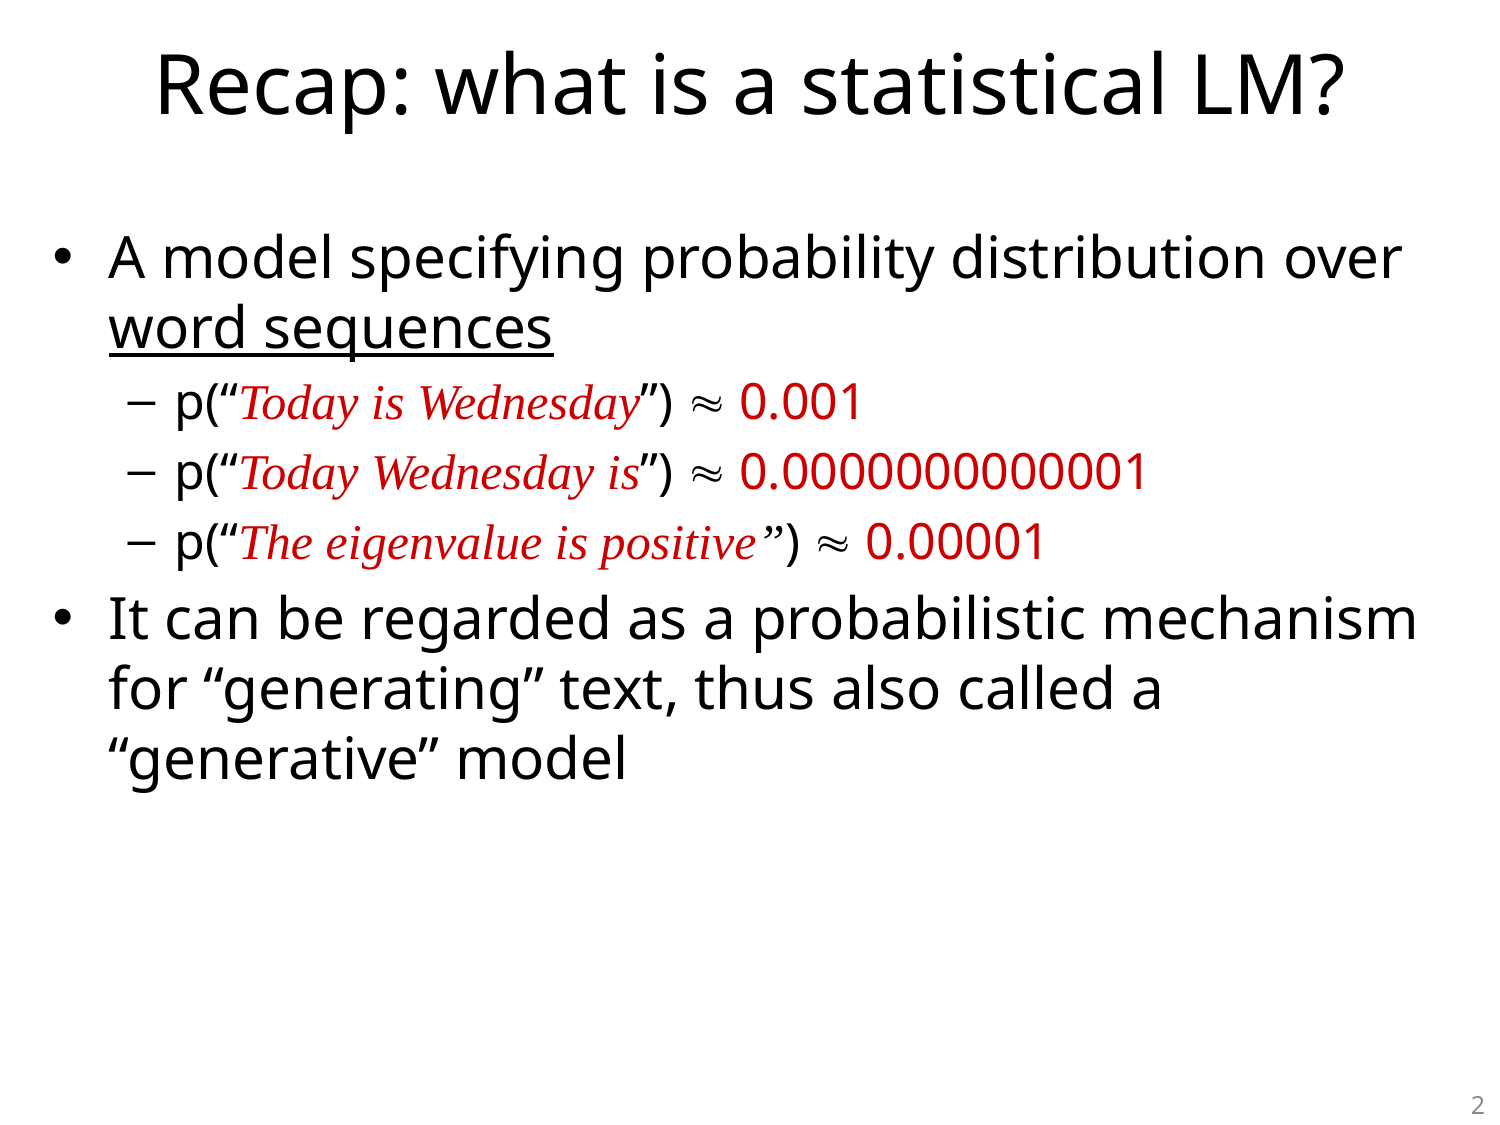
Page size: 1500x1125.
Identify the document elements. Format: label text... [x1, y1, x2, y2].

list A model specifying probability distribution over word sequences p(“Today is Wednesday”)  0.001 p(“Today Wednesday is”)  0.0000000000001 p(“The eigenvalue is positive”)  0.00001 It can be regarded as a probabilistic mechanism for “generating” text, thus also called a “generative” model [37, 212, 1463, 1075]
title Recap: what is a statistical LM? [0, 0, 1500, 163]
slide_number 2 [1149, 1087, 1500, 1125]
